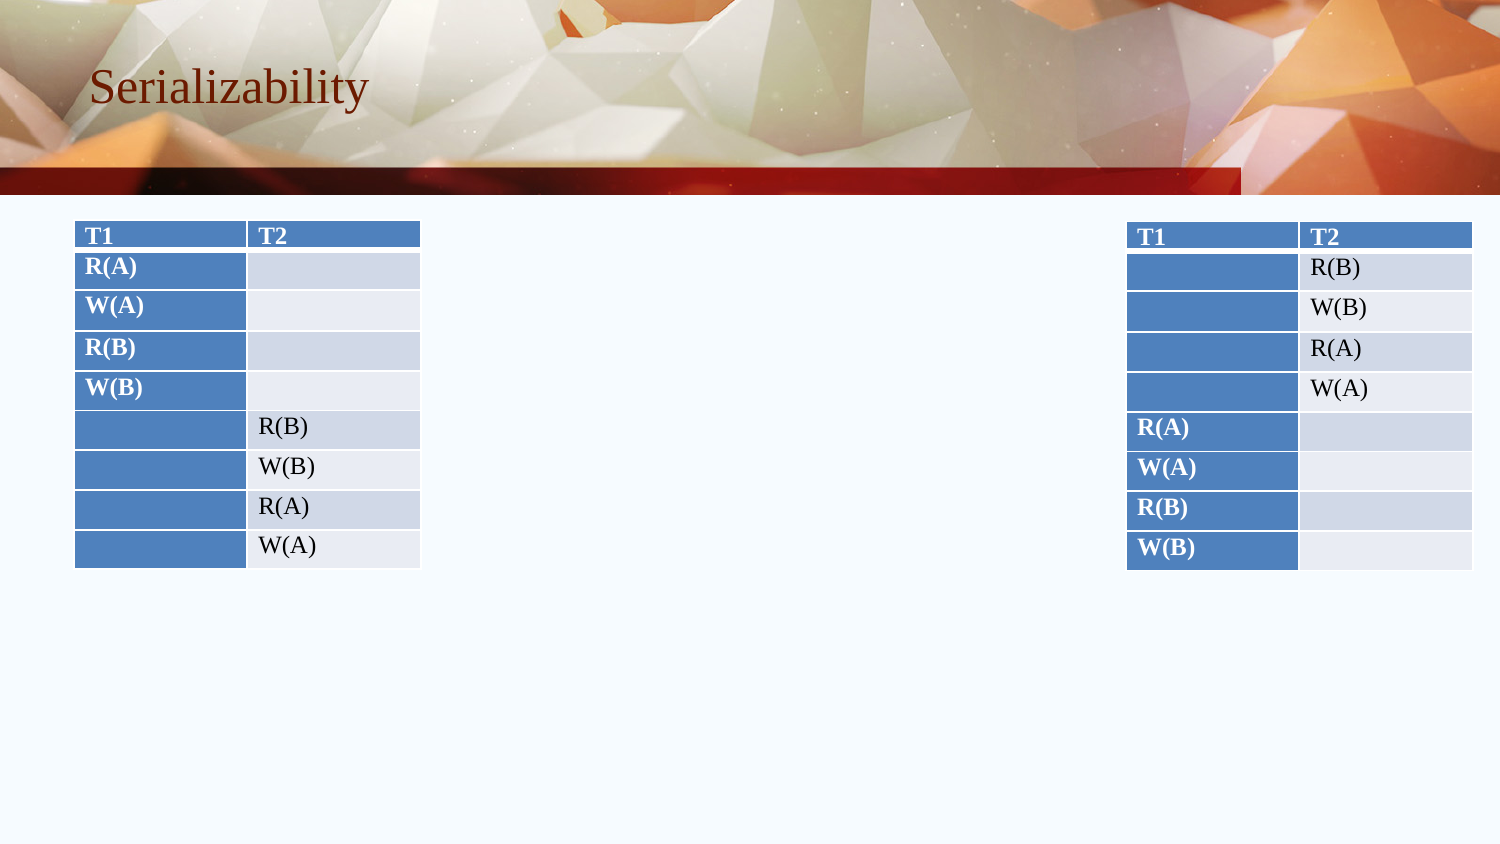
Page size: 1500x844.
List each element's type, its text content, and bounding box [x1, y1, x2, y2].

table_cell W(A) [1127, 452, 1298, 490]
table_cell [1300, 413, 1472, 451]
table_header T2 [1300, 222, 1472, 248]
table_cell R(B) [248, 411, 420, 449]
table_cell R(A) [1300, 333, 1472, 371]
table_cell [75, 491, 246, 529]
table_cell R(A) [1127, 413, 1298, 451]
table_cell W(A) [1300, 373, 1472, 411]
table_cell W(A) [248, 531, 420, 568]
table_cell W(B) [1300, 292, 1472, 331]
table_cell [1127, 292, 1298, 331]
table_cell [248, 253, 420, 289]
title Serializability [73, 21, 1427, 147]
table_cell R(A) [248, 491, 420, 529]
table_cell W(B) [75, 372, 246, 410]
table_cell [248, 332, 420, 370]
table_cell [1127, 333, 1298, 371]
table_cell [1300, 532, 1472, 570]
table_cell [1127, 373, 1298, 411]
table_header T1 [1127, 222, 1298, 248]
table_cell W(A) [75, 291, 246, 330]
table_cell [1300, 452, 1472, 490]
table_cell R(B) [1127, 492, 1298, 530]
table_cell [1127, 254, 1298, 290]
picture [0, 0, 1500, 844]
table_cell [248, 372, 420, 410]
table_cell R(B) [75, 332, 246, 370]
table_cell [75, 531, 246, 568]
table_cell [248, 291, 420, 330]
table_cell [1300, 492, 1472, 530]
table_cell [75, 451, 246, 489]
table_cell W(B) [1127, 532, 1298, 570]
table_cell R(A) [75, 253, 246, 289]
table_cell R(B) [1300, 254, 1472, 290]
table_cell [75, 411, 246, 449]
table_header T1 [75, 221, 246, 247]
table_header T2 [248, 221, 420, 247]
table_cell W(B) [248, 451, 420, 489]
